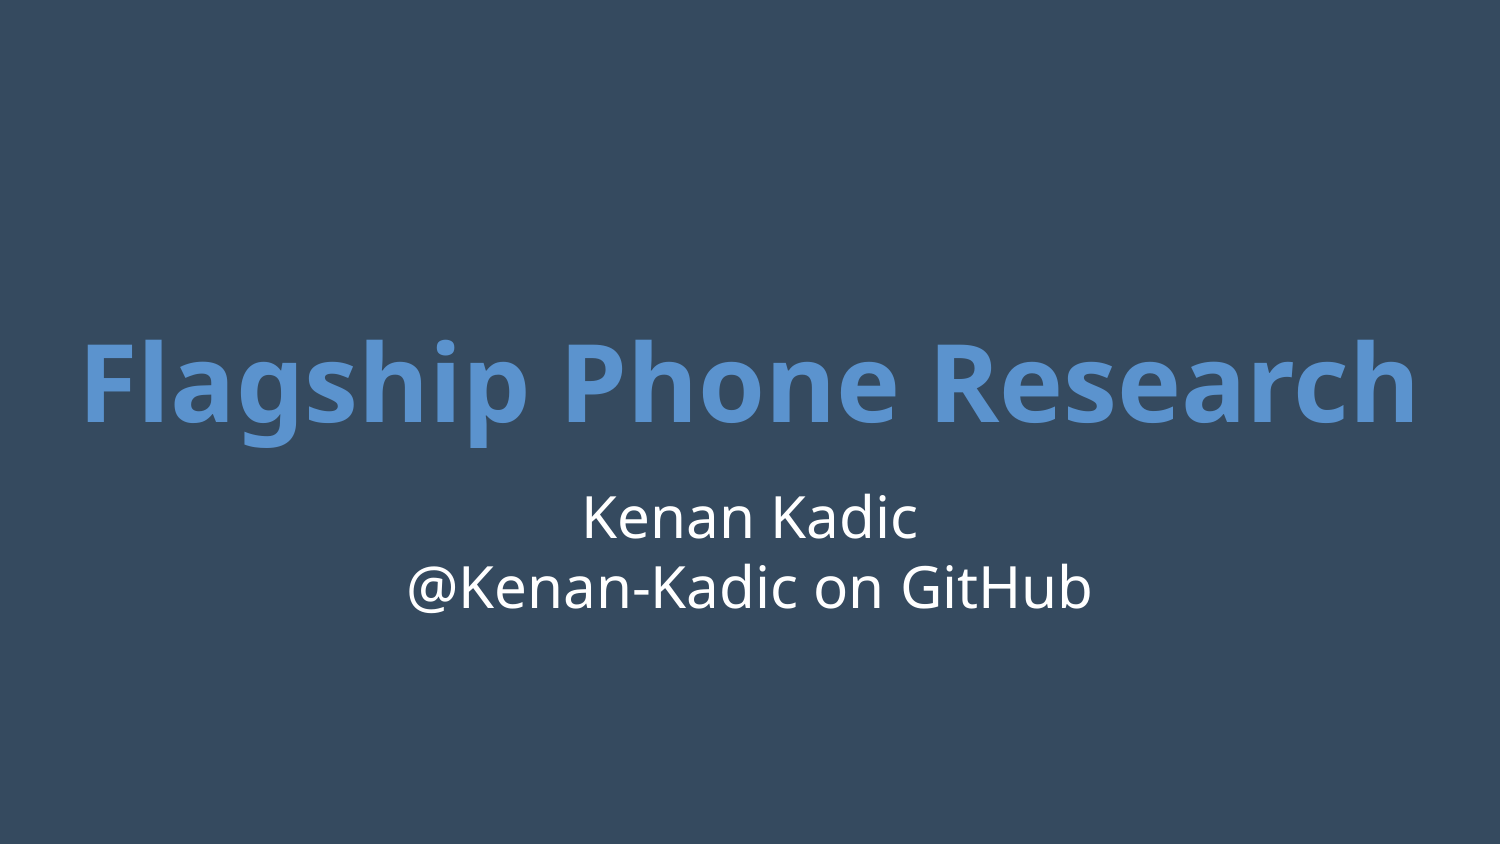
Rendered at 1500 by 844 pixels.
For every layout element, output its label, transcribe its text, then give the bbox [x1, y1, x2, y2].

title Flagship Phone Research [51, 122, 1449, 459]
subtitle Kenan Kadic @Kenan-Kadic on GitHub [51, 464, 1449, 660]
